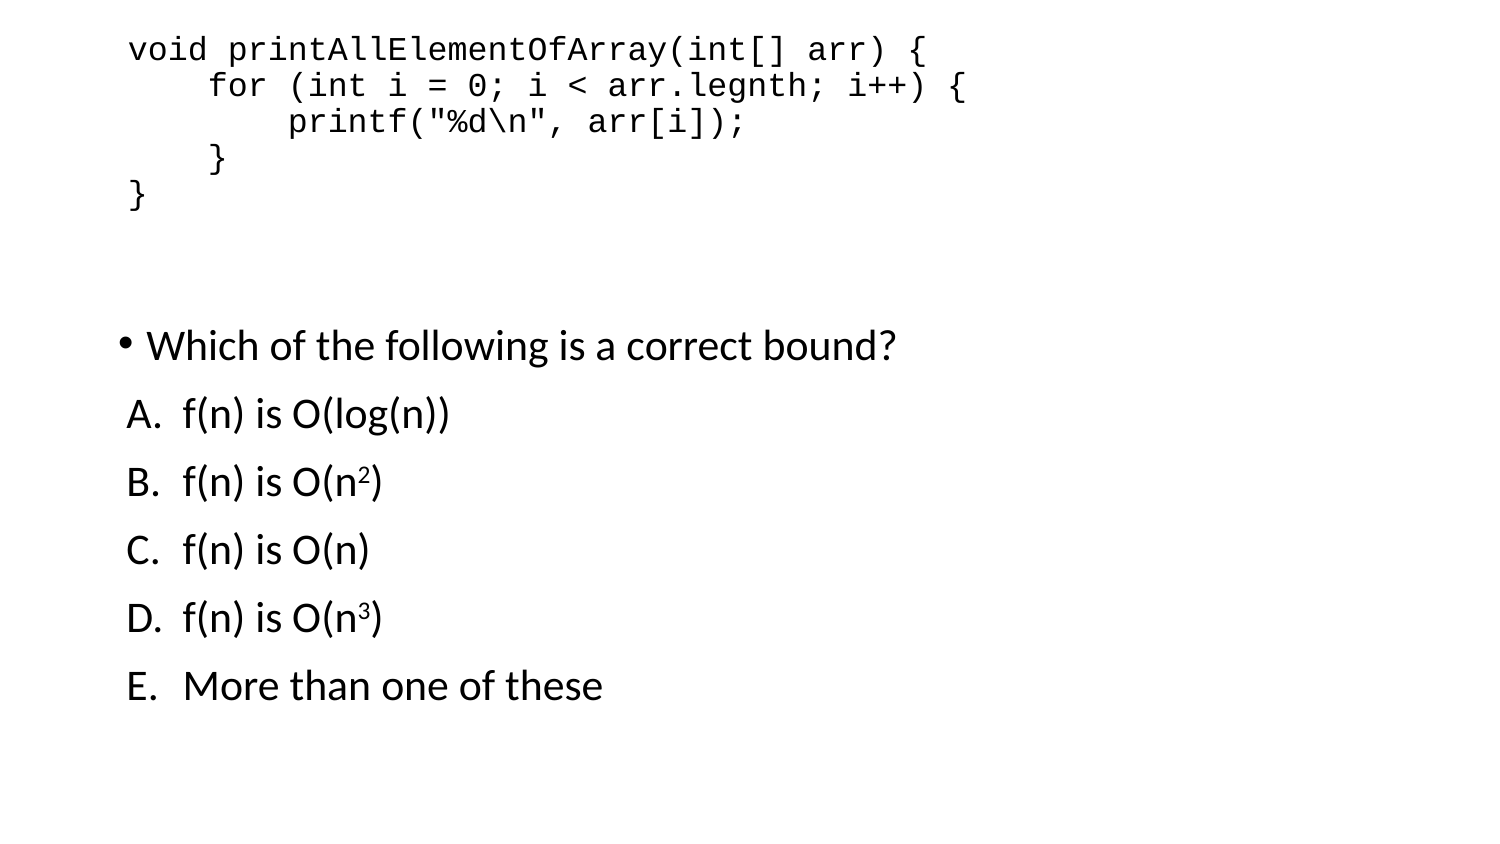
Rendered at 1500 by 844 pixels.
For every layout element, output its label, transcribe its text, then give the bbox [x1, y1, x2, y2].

title void printAllElementOfArray(int[] arr) { for (int i = 0; i < arr.legnth; i++) { printf("%d\n", arr[i]); } } [112, 19, 1013, 225]
list Which of the following is a correct bound? f(n) is O(log(n)) f(n) is O(n2) f(n) is O(n) f(n) is O(n3) More than one of these [103, 308, 1397, 760]
